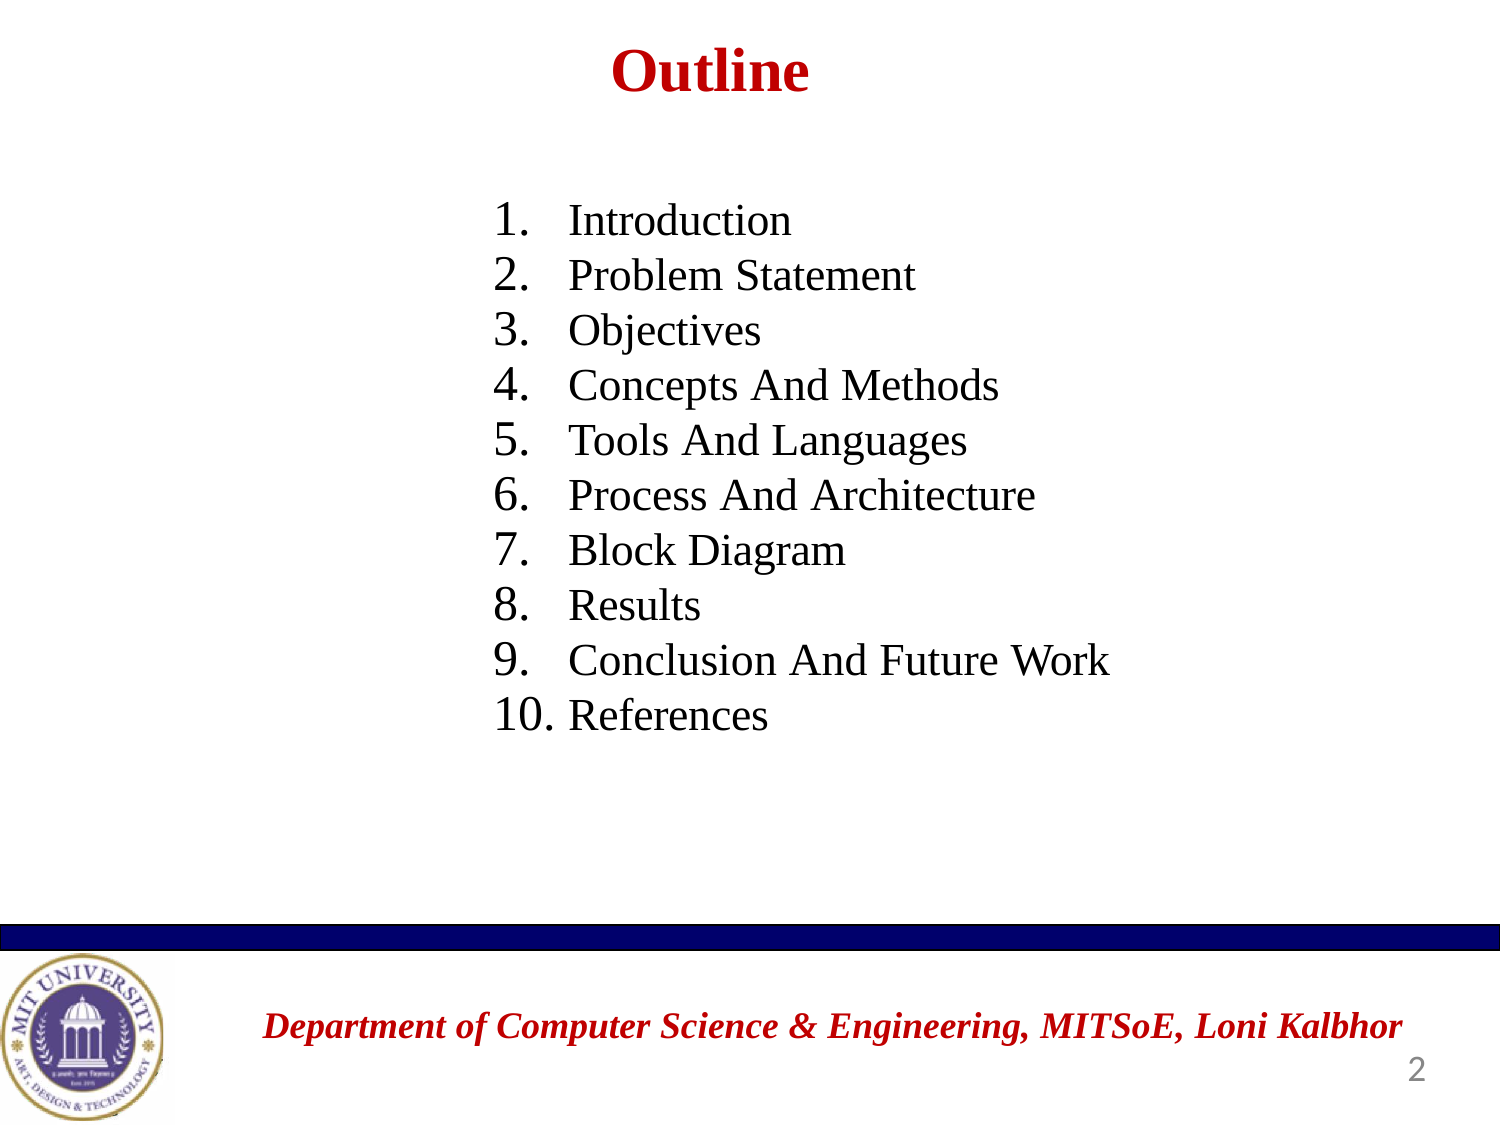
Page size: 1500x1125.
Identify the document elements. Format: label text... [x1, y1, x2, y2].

slide_number Department of Computer Science & Engineering, MITSoE, Loni Kalbhor 2 [260, 1004, 1434, 1125]
text_box Introduction Problem Statement Objectives Concepts And Methods Tools And Languages Process And Architecture Block Diagram Results Conclusion And Future Work References [491, 187, 1203, 740]
title Outline [608, 26, 863, 187]
picture [0, 953, 175, 1125]
